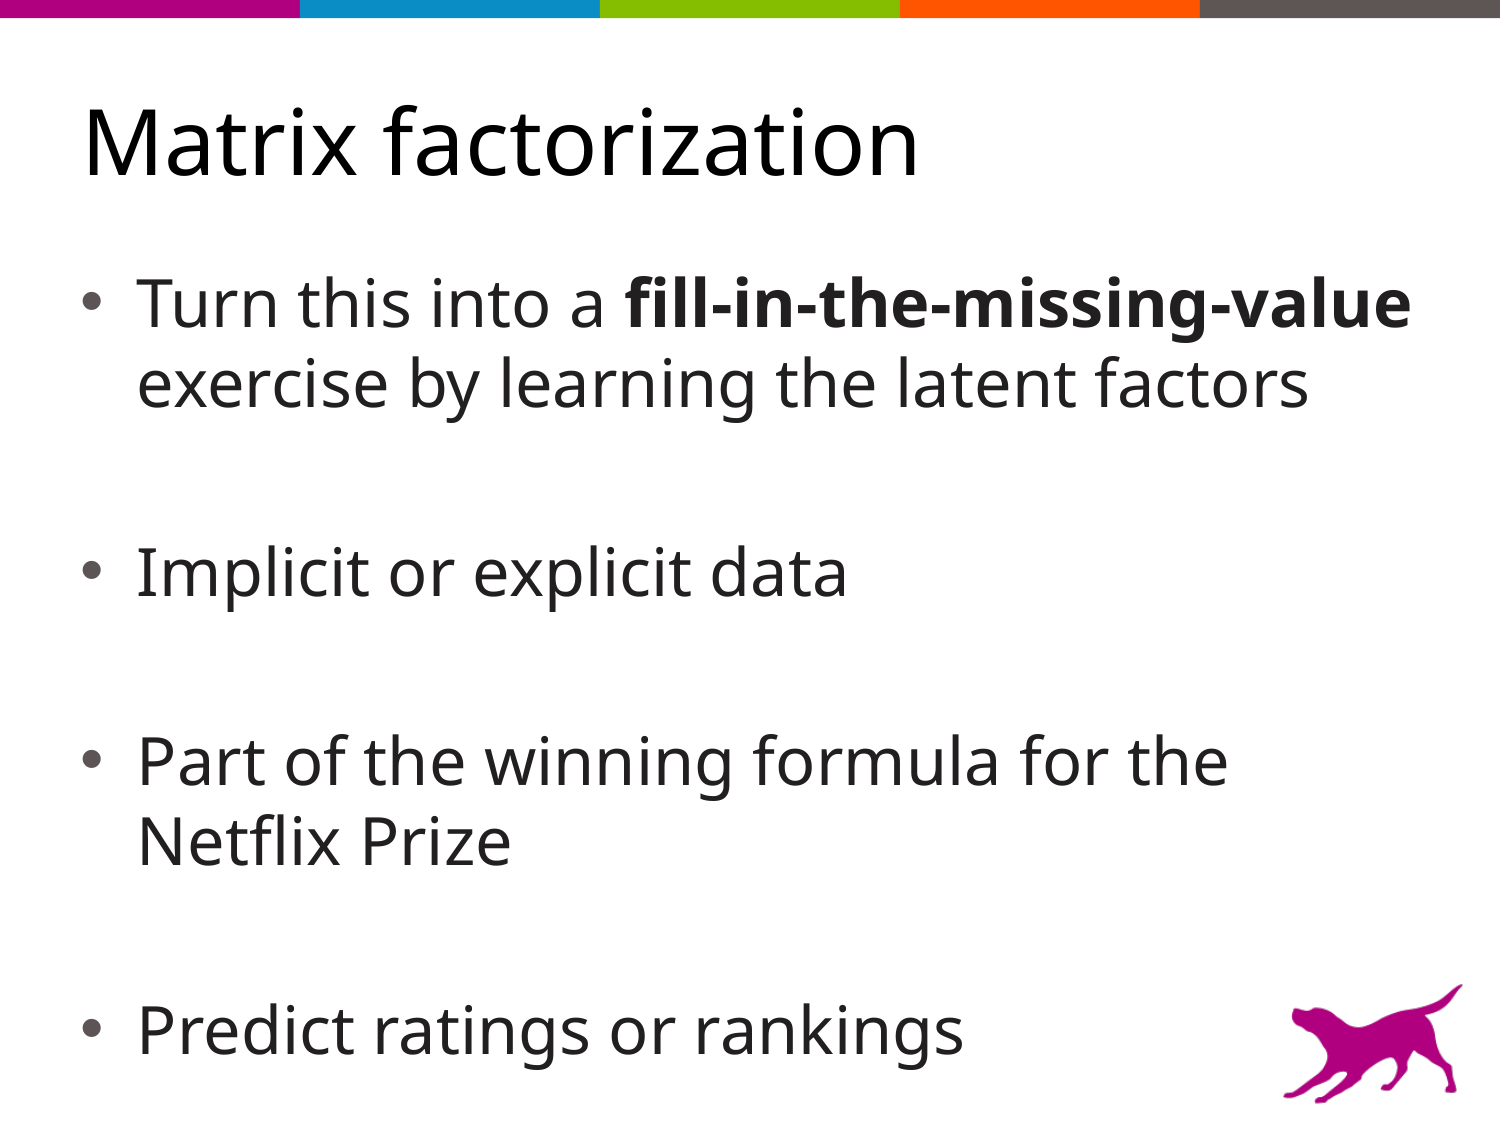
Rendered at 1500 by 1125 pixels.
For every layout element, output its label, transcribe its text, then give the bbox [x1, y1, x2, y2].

picture [1432, 981, 1469, 1106]
title Matrix factorization [80, 14, 1432, 259]
slide_number [1074, 1011, 1426, 1074]
list Turn this into a fill-in-the-missing-value exercise by learning the latent factors Implicit or explicit data Part of the winning formula for the Netflix Prize Predict ratings or rankings [80, 259, 1432, 1124]
